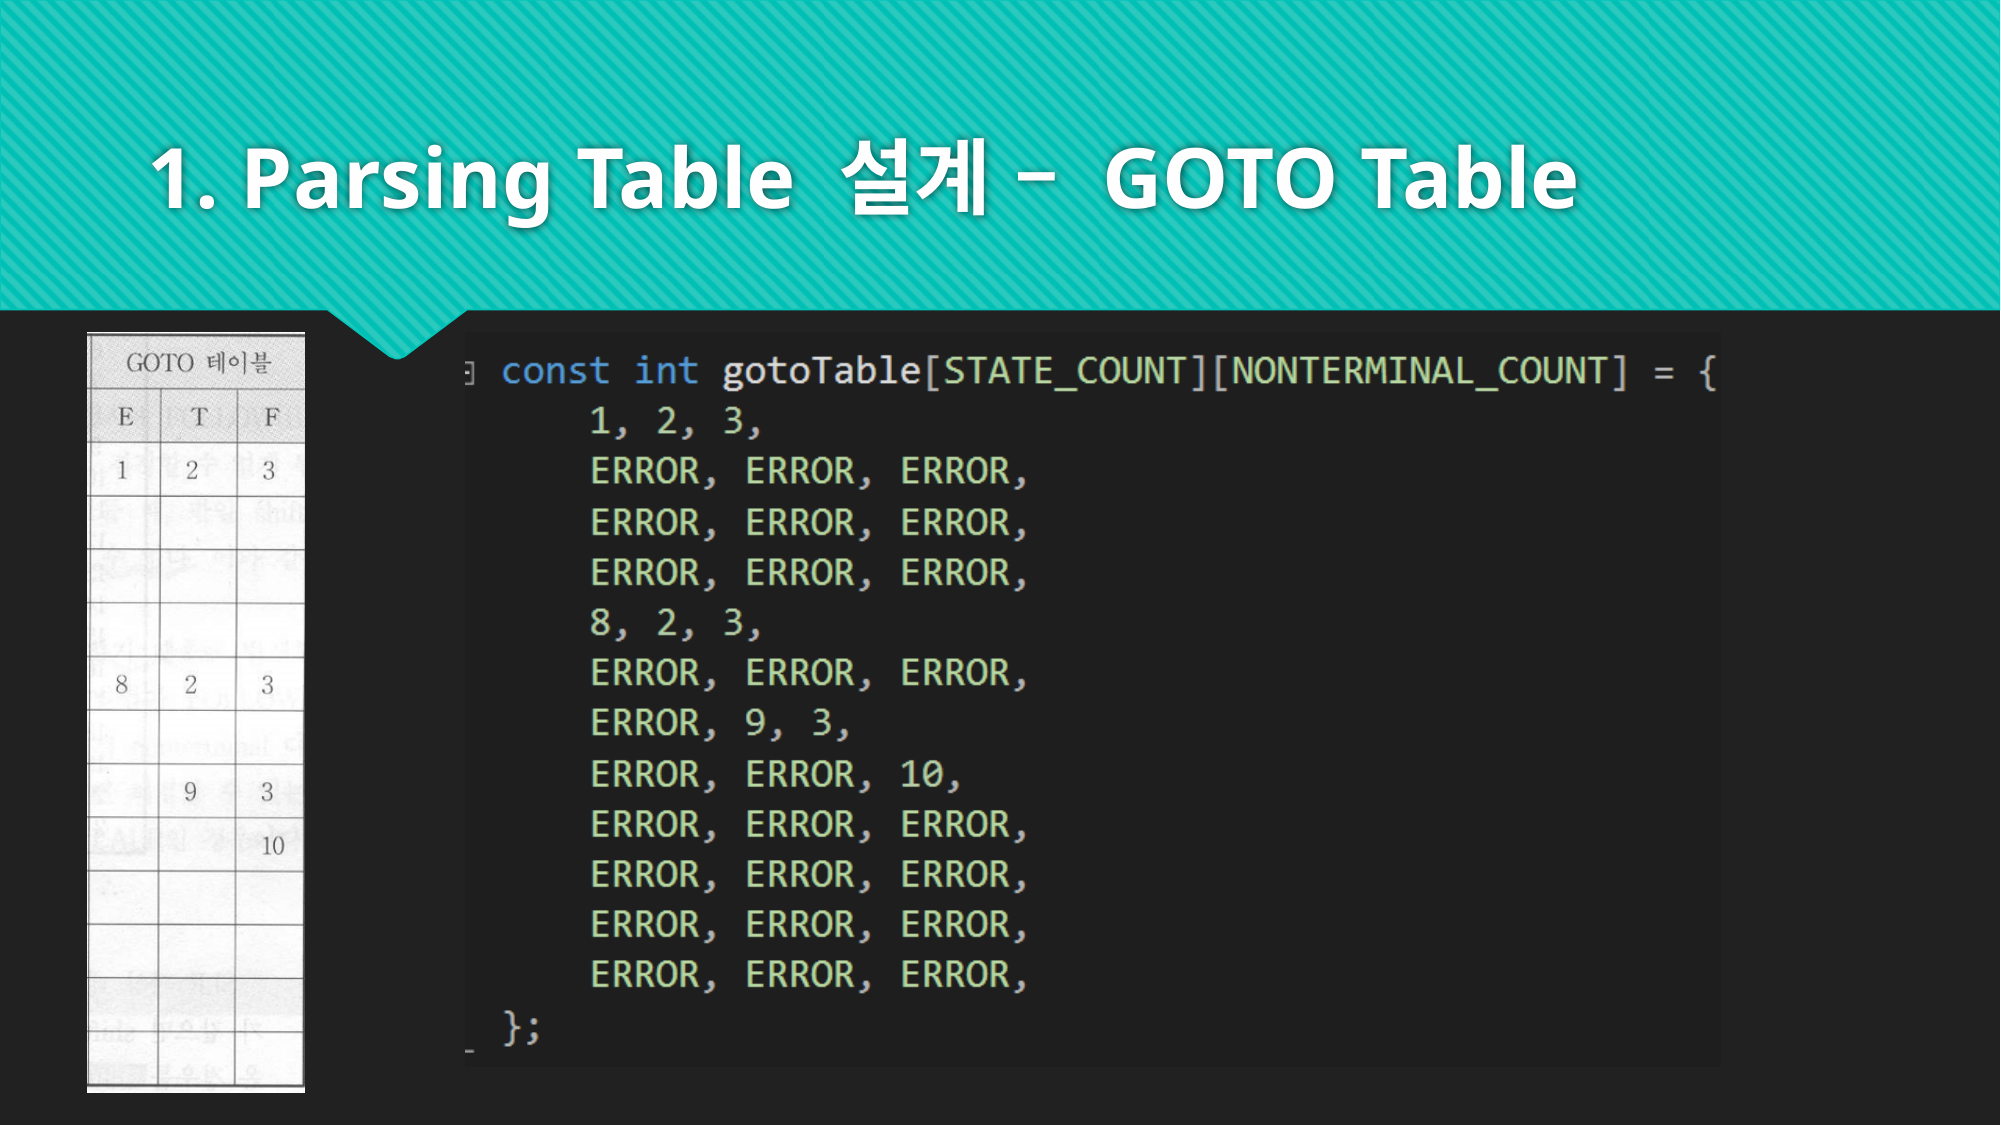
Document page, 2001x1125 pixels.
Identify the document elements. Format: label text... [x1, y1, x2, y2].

picture [465, 332, 1721, 1067]
picture [87, 332, 305, 1094]
title 1. Parsing Table 설계 – GOTO Table [132, 73, 1868, 233]
